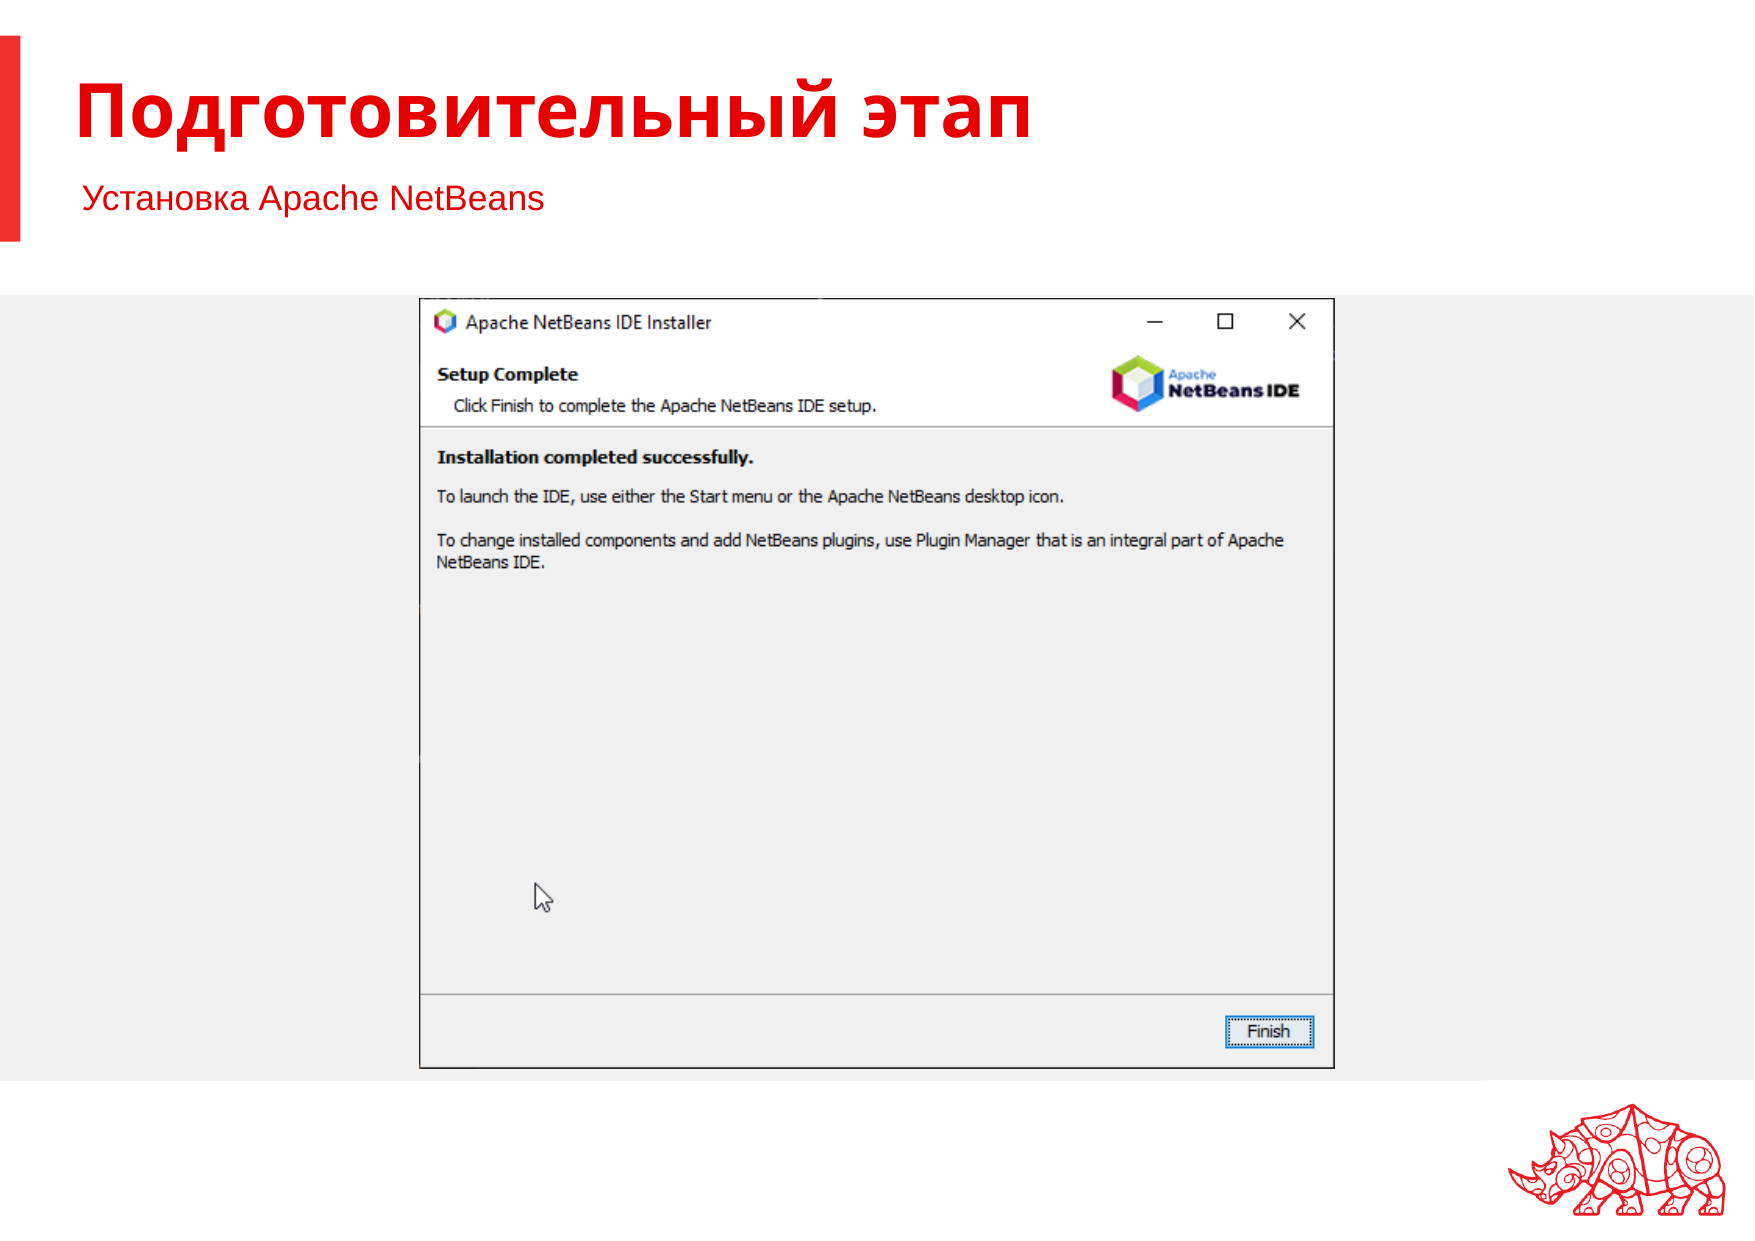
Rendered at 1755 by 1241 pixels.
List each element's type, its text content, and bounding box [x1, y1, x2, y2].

picture [1487, 1080, 1755, 1229]
picture [419, 298, 1335, 1069]
title Подготовительный этап [74, 72, 1664, 155]
list Установка Apache NetBeans [50, 171, 1662, 227]
